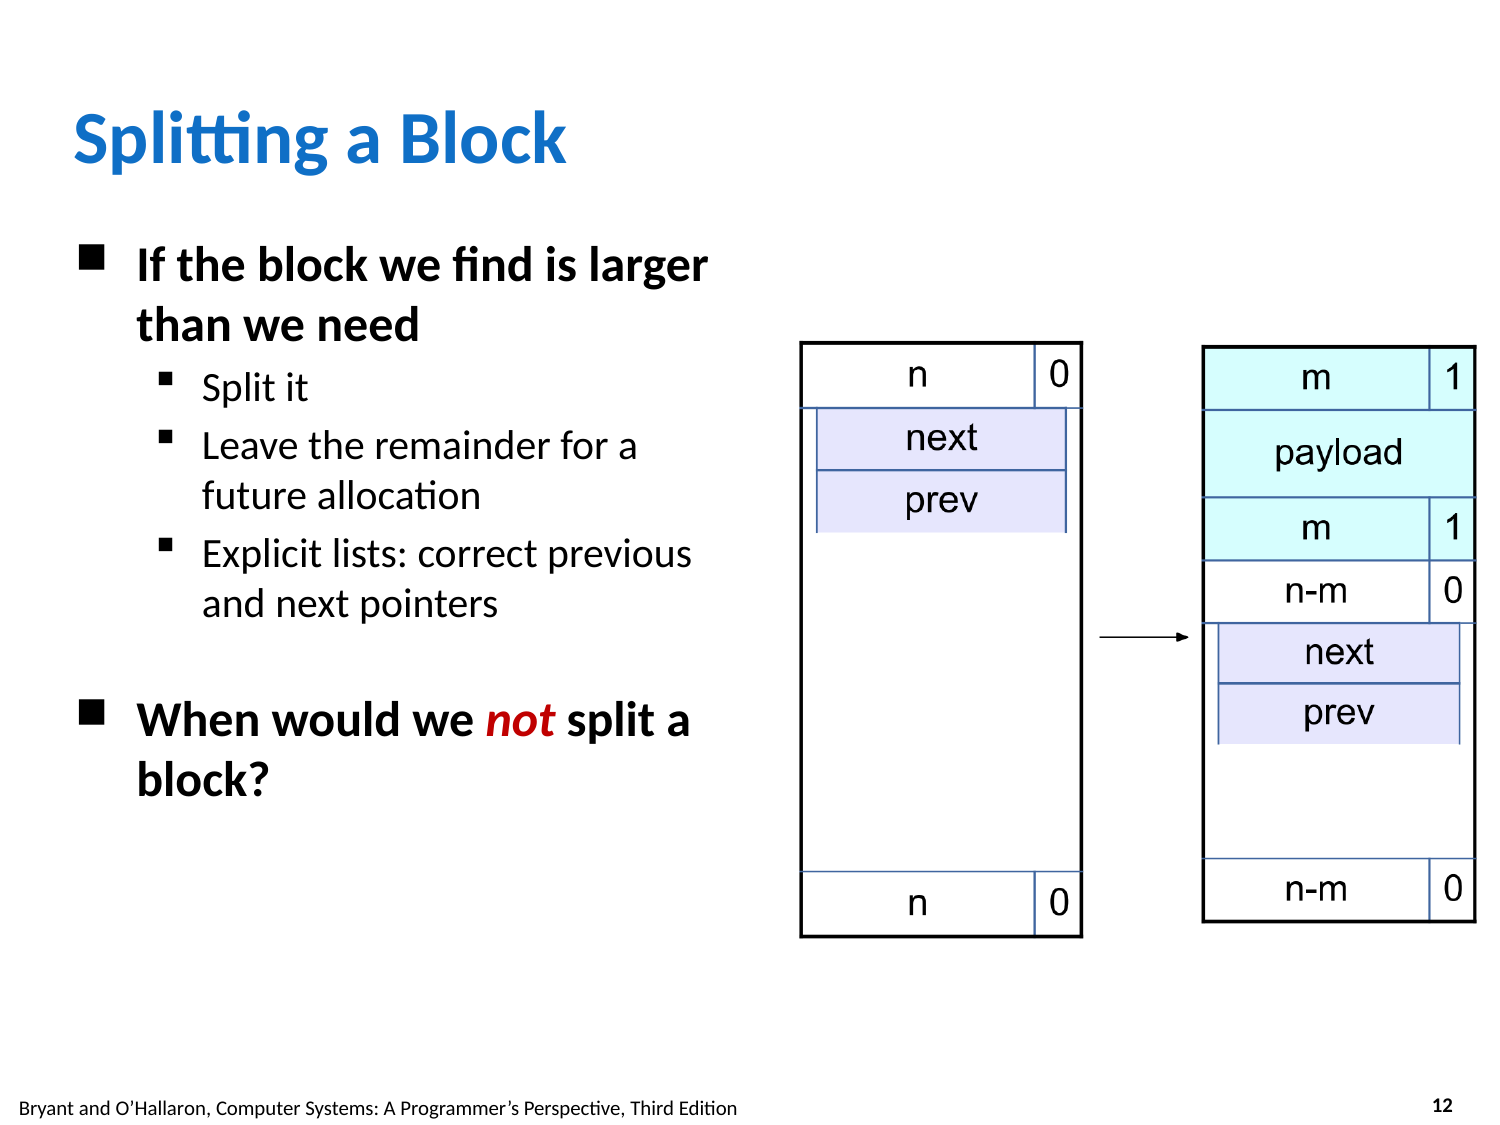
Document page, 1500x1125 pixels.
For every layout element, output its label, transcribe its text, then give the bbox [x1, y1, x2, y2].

title Splitting a Block [58, 71, 1305, 197]
picture [784, 295, 1482, 1008]
list If the block we find is larger than we need Split it Leave the remainder for a future allocation Explicit lists: correct previous and next pointers When would we not split a block? [64, 223, 766, 1040]
